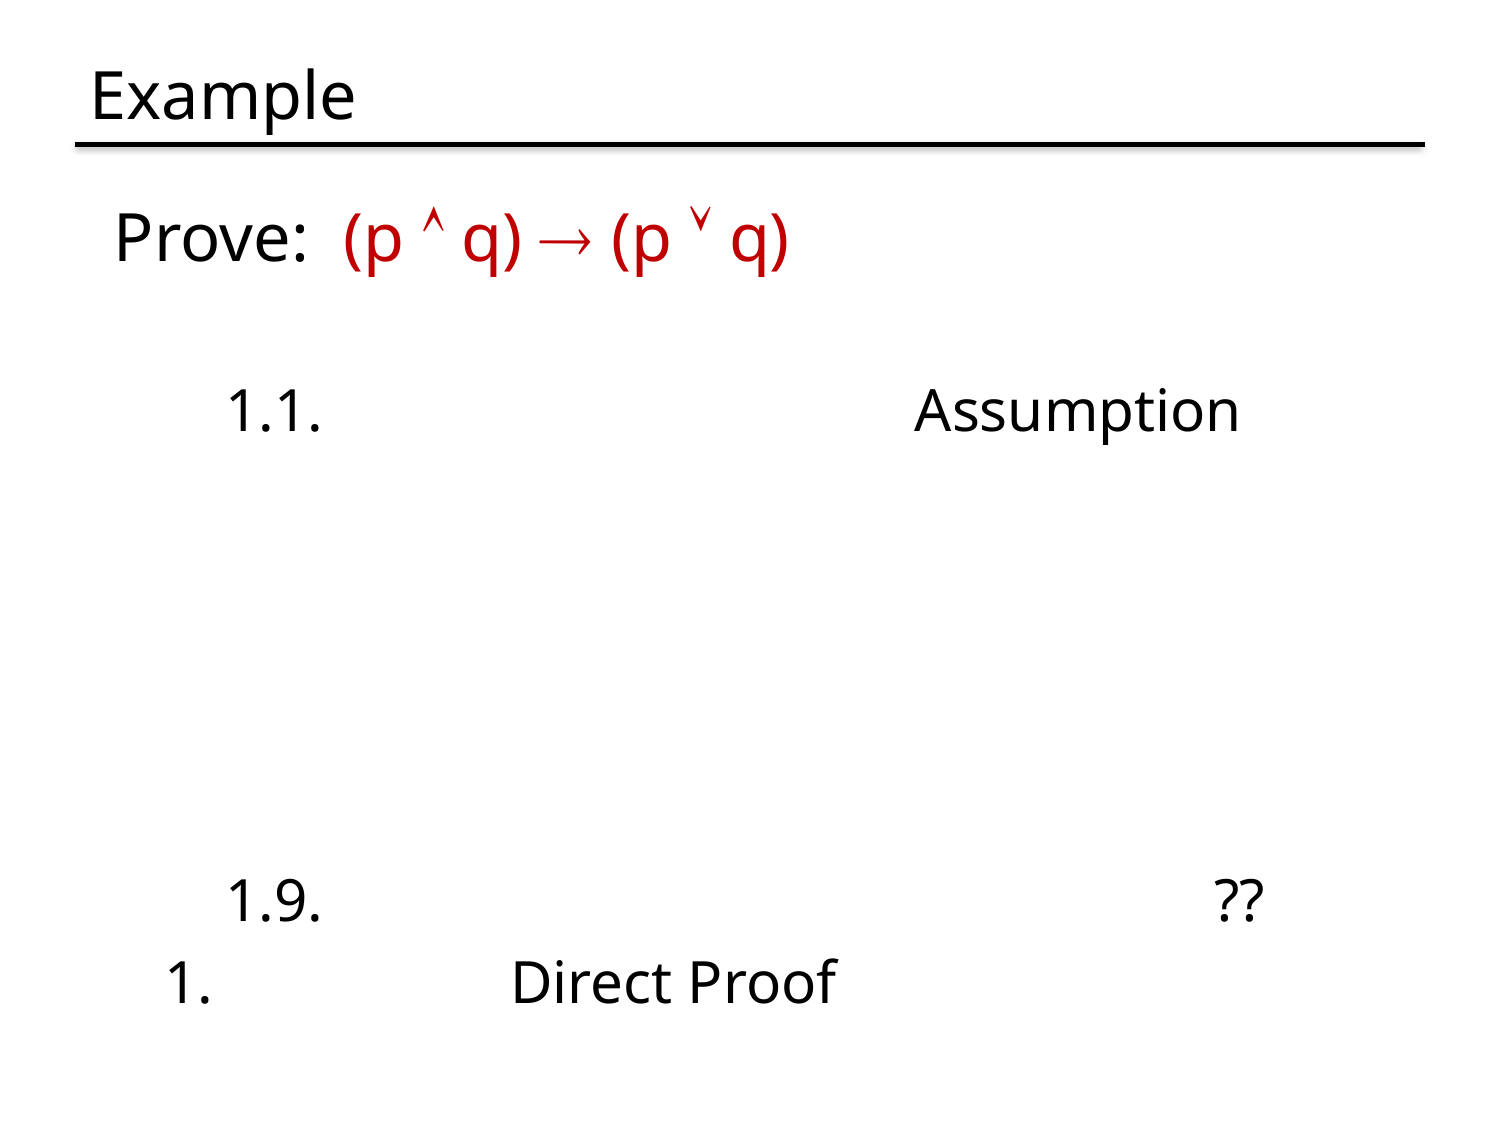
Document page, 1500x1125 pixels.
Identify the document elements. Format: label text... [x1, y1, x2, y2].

title Example [75, 45, 1425, 145]
list Prove: (p  q)  (p  q) [99, 187, 1450, 1031]
